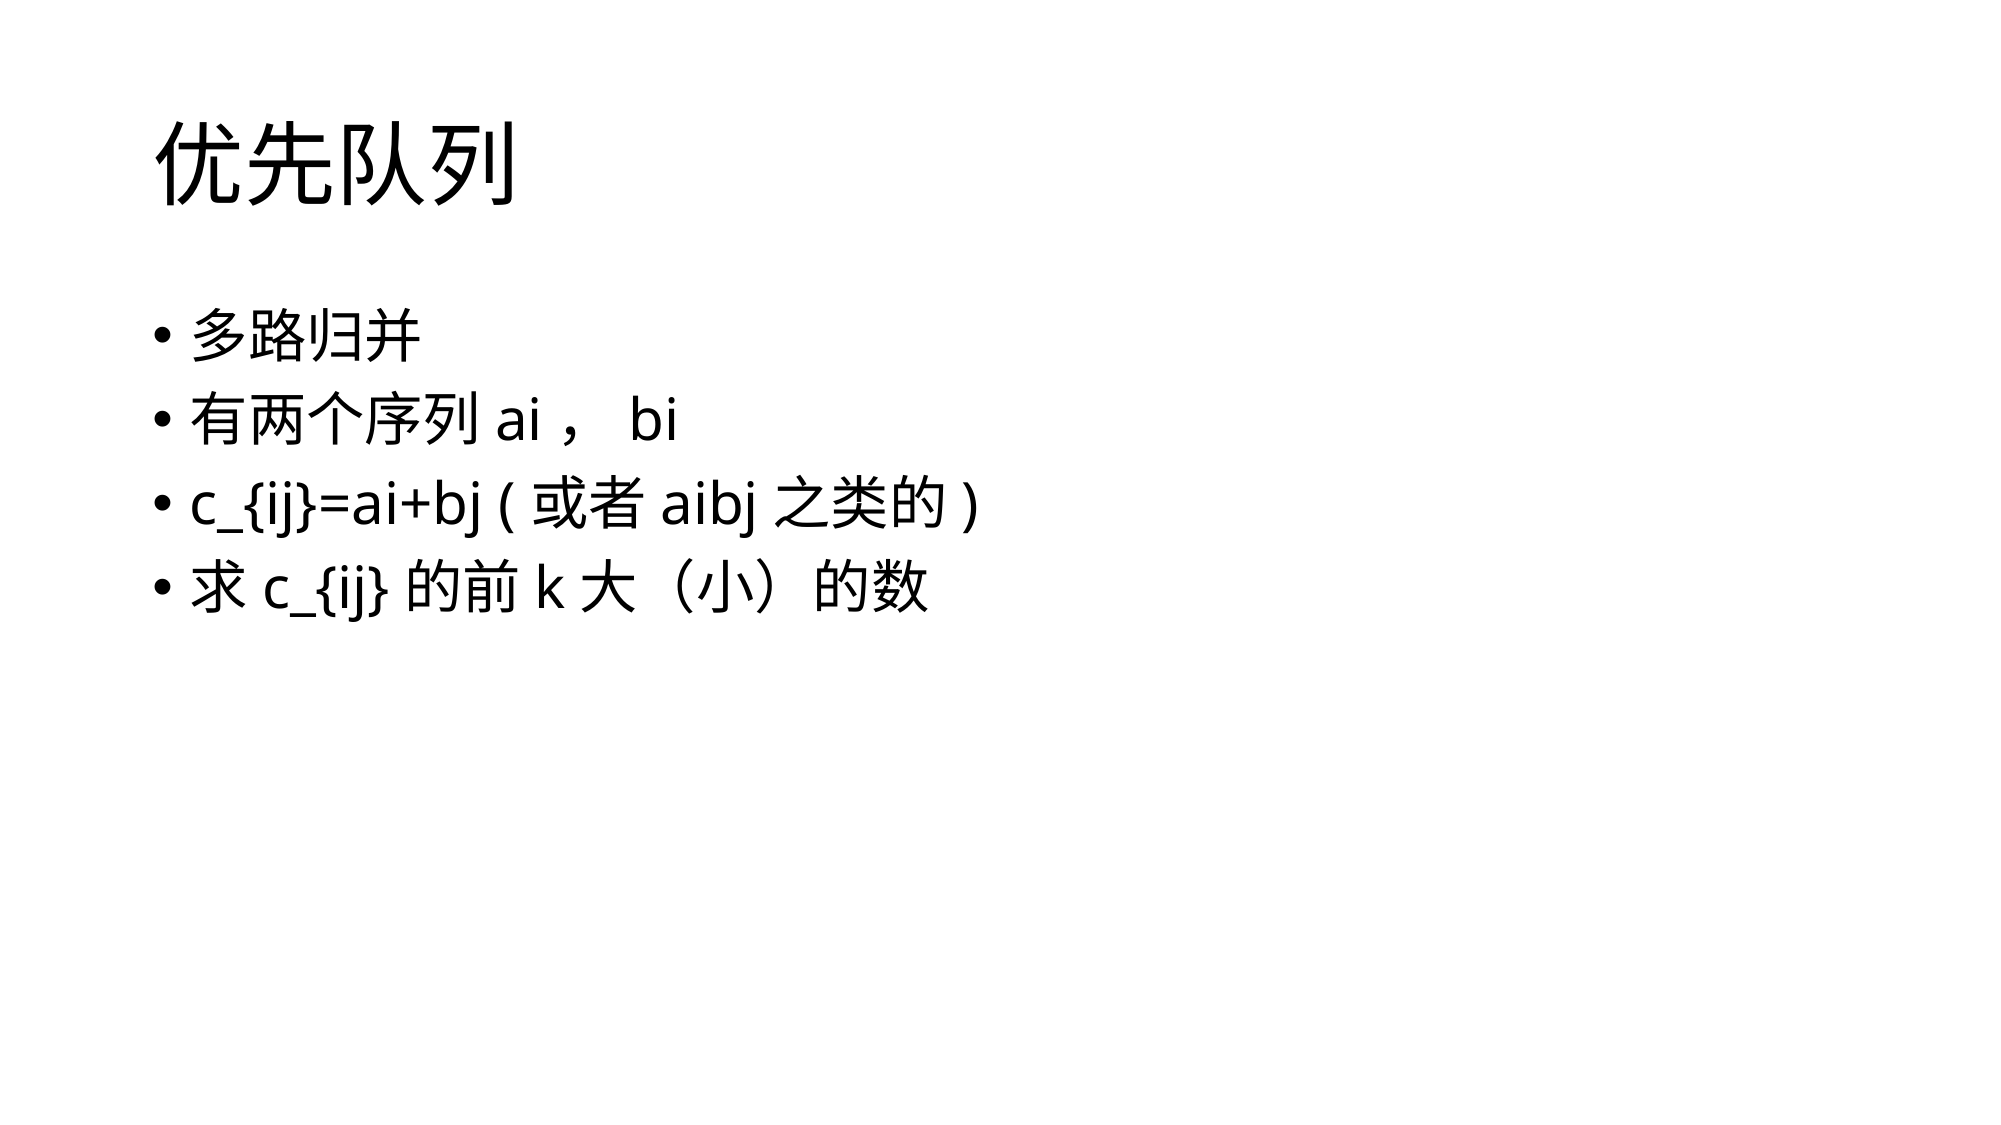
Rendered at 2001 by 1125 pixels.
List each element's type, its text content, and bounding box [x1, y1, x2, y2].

list 多路归并 有两个序列ai，bi c_{ij}=ai+bj (或者aibj之类的) 求c_{ij}的前k大（小）的数 [137, 299, 1863, 1014]
title 优先队列 [137, 59, 1863, 278]
